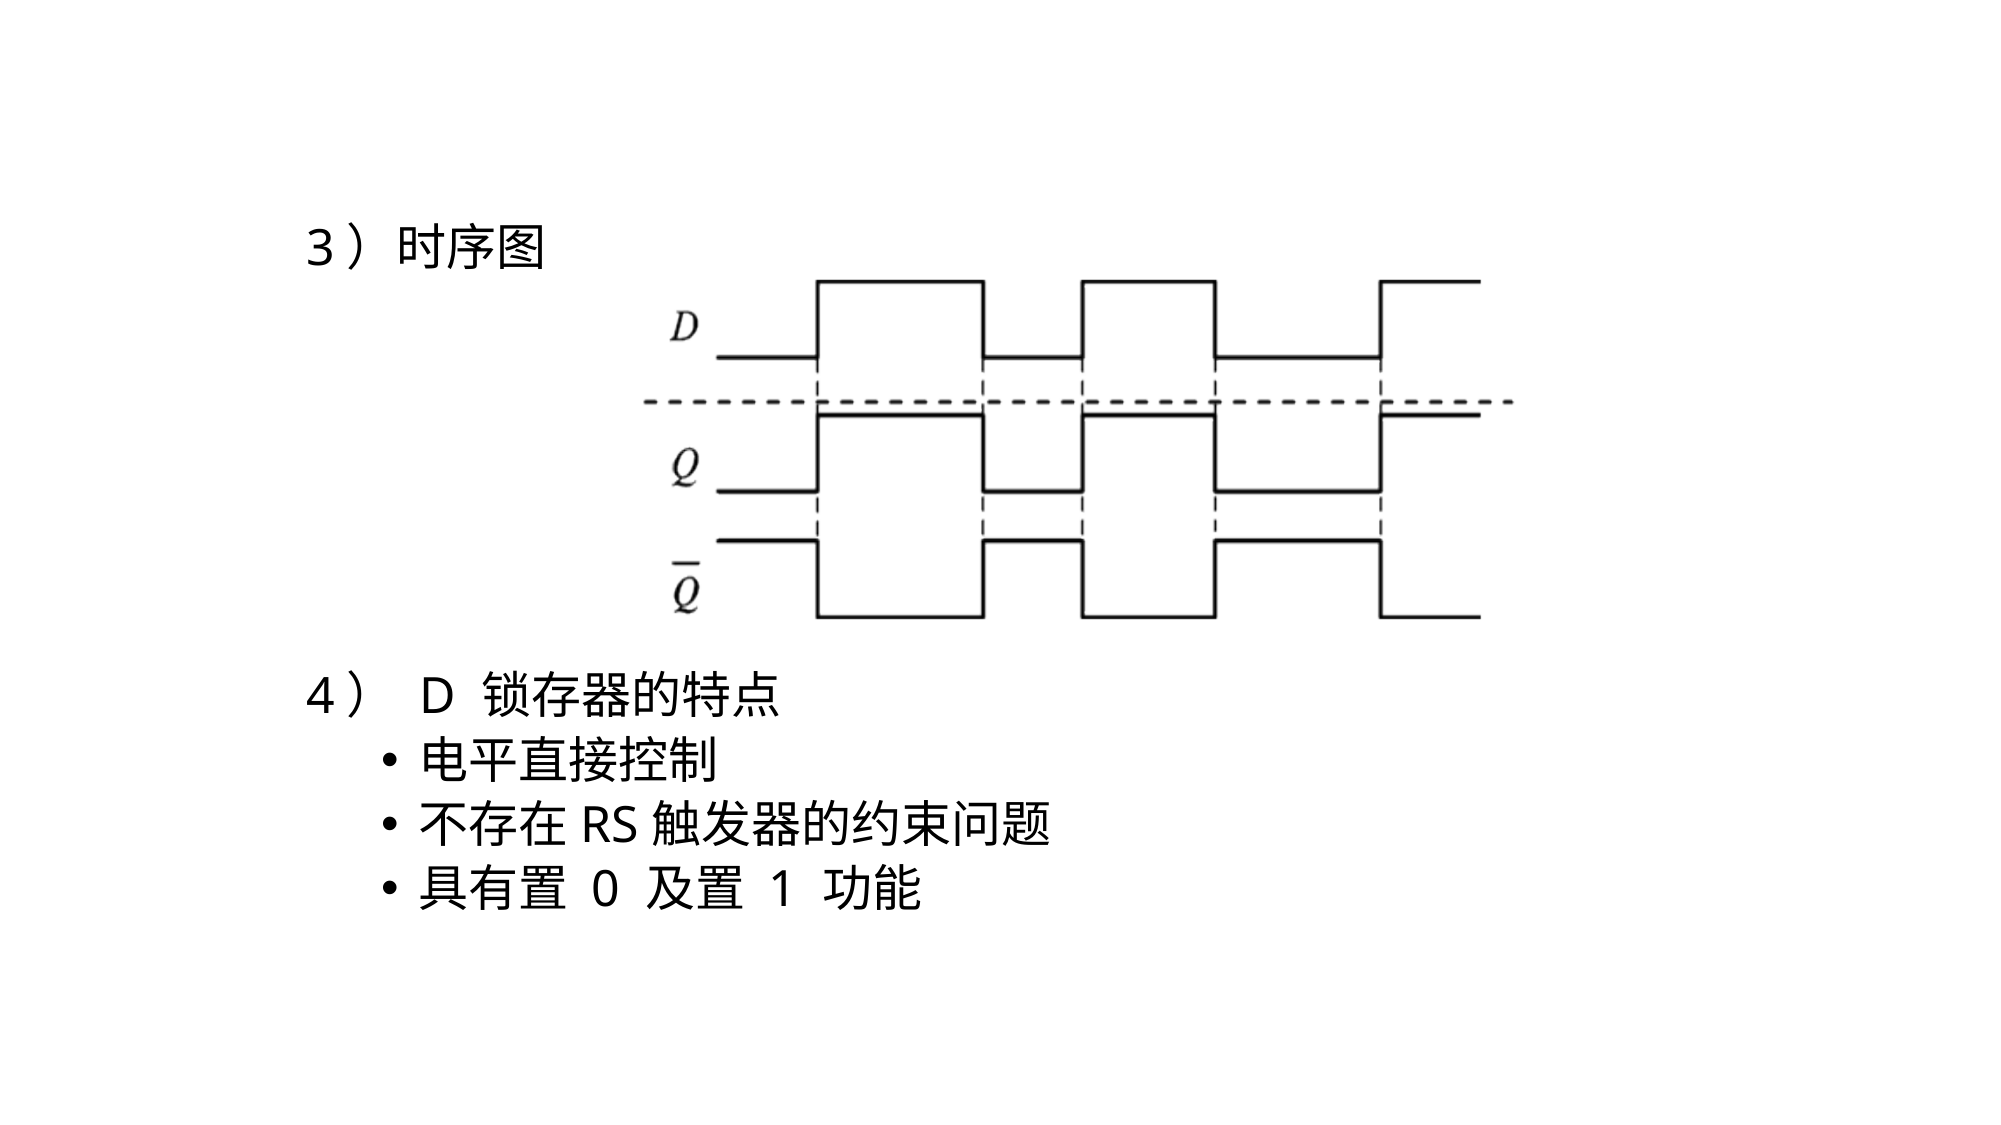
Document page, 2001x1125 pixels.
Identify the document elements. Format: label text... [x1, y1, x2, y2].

picture [633, 272, 1520, 634]
list 3）时序图 4） D 锁存器的特点 电平直接控制 不存在RS触发器的约束问题 具有置 0 及置 1 功能 [291, 208, 1592, 1059]
